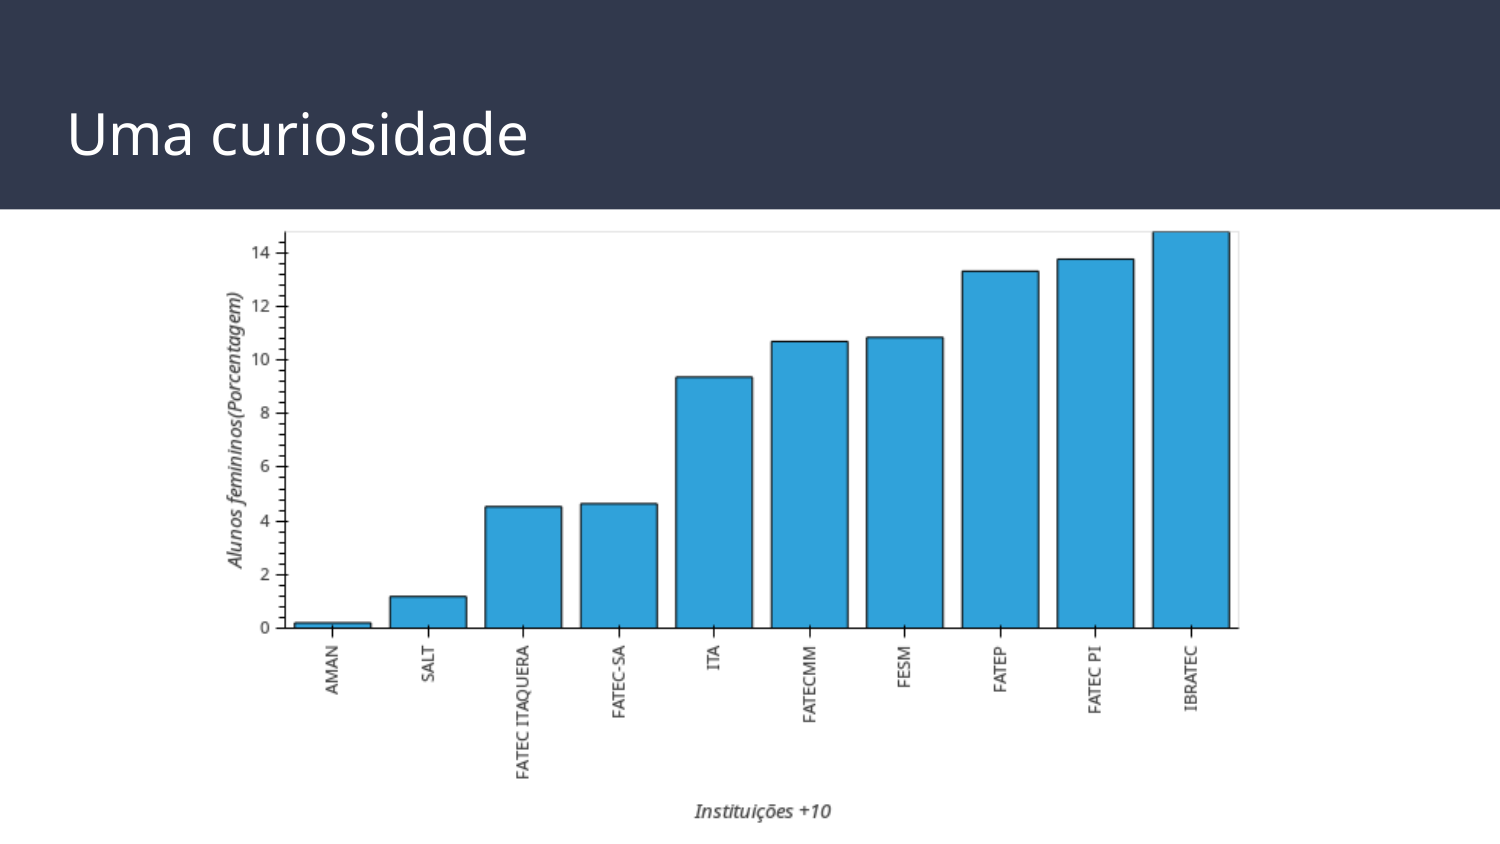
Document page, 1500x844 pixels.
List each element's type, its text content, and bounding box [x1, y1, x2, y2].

title Uma curiosidade [51, 82, 1449, 185]
picture [216, 216, 1284, 826]
